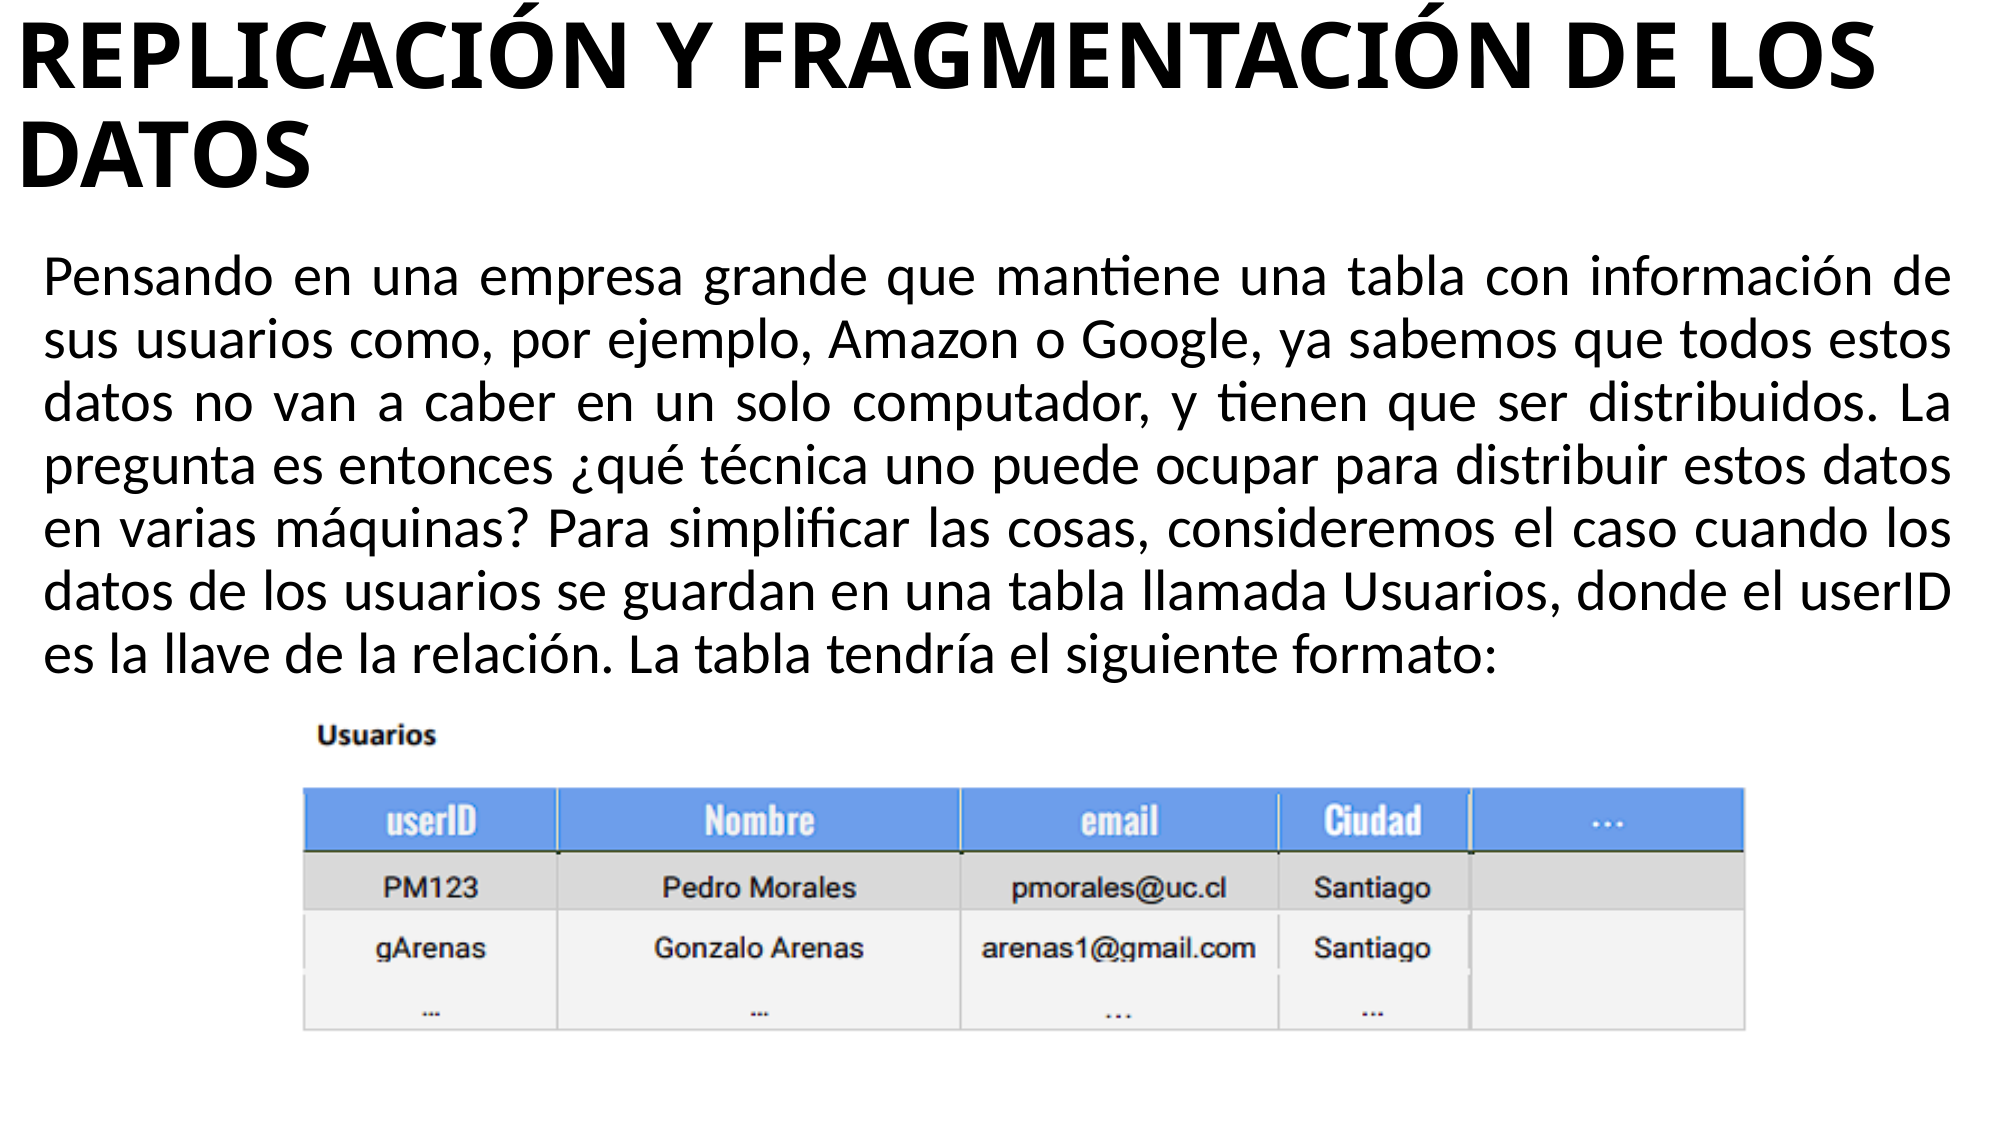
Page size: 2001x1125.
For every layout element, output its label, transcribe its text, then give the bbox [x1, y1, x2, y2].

picture [279, 713, 1762, 1055]
list Pensando en una empresa grande que mantiene una tabla con información de sus usuarios como, por ejemplo, Amazon o Google, ya sabemos que todos estos datos no van a caber en un solo computador, y tienen que ser distribuidos. La pregunta es entonces ¿qué técnica uno puede ocupar para distribuir estos datos en varias máquinas? Para simplificar las cosas, consideremos el caso cuando los datos de los usuarios se guardan en una tabla llamada Usuarios, donde el userID es la llave de la relación. La tabla tendría el siguiente formato: [28, 237, 1969, 714]
title REPLICACIÓN Y FRAGMENTACIÓN DE LOS DATOS [0, 0, 1982, 218]
